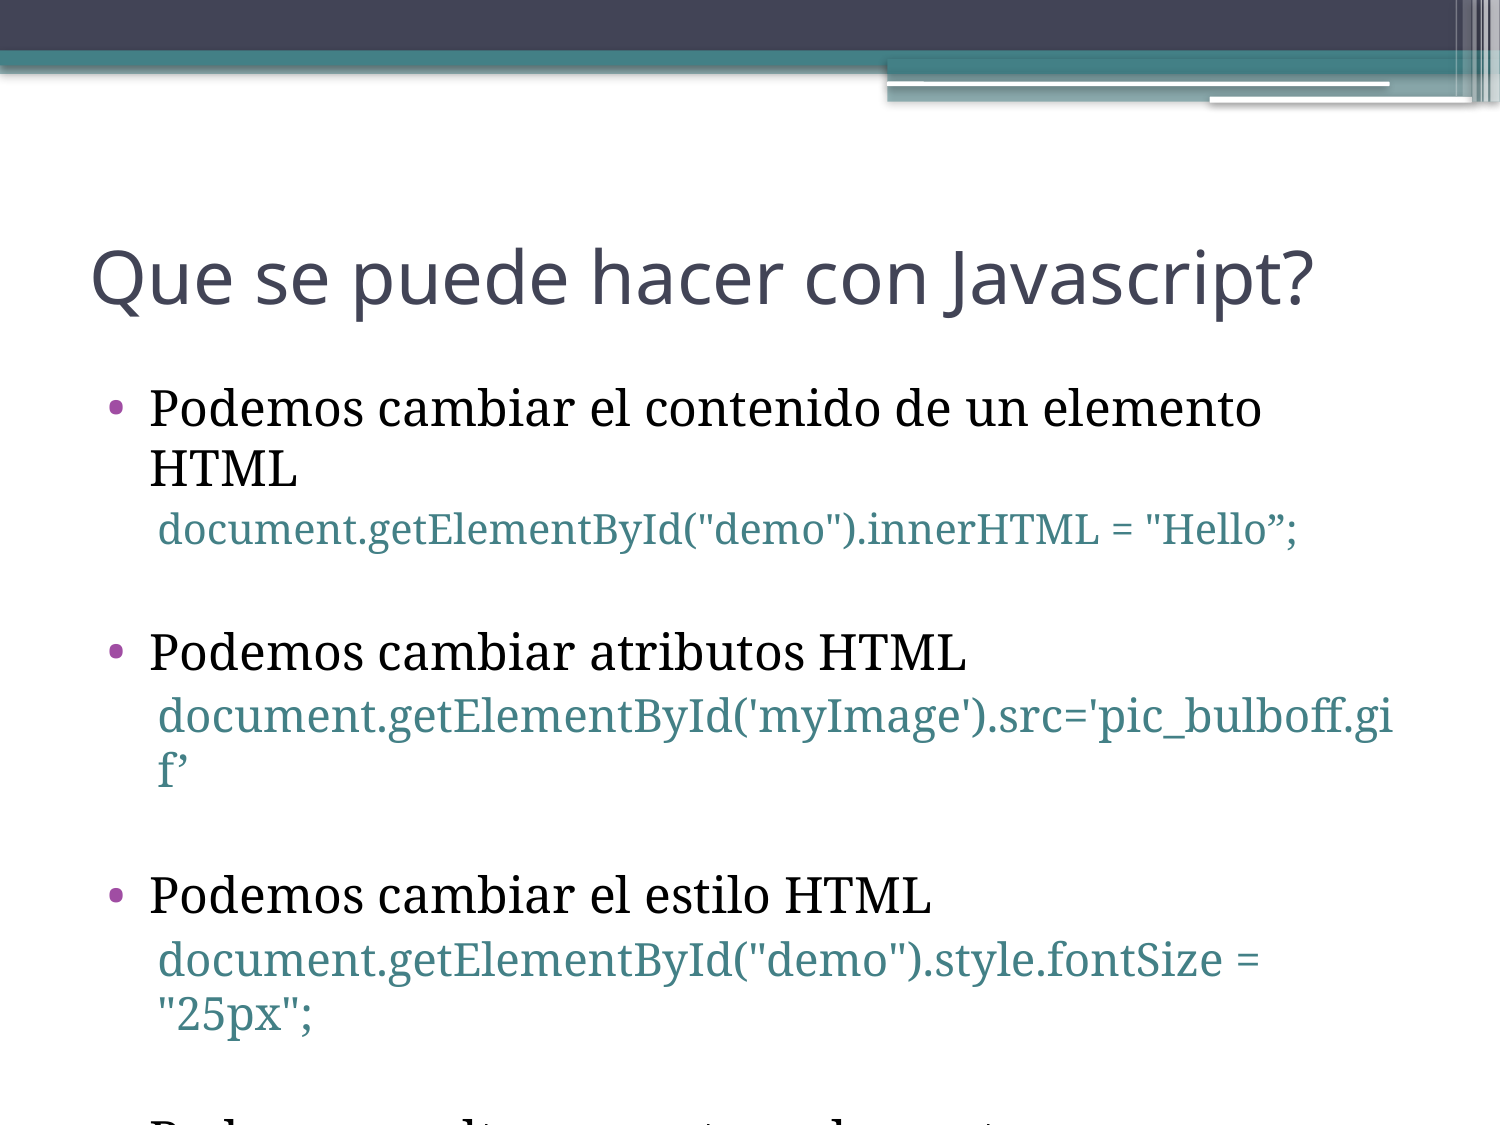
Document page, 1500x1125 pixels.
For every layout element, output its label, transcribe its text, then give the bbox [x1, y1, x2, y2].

title Que se puede hacer con Javascript? [75, 187, 1425, 363]
list Podemos cambiar el contenido de un elemento HTML document.getElementById("demo").innerHTML = "Hello”; Podemos cambiar atributos HTML document.getElementById('myImage').src='pic_bulboff.gif’ Podemos cambiar el estilo HTML document.getElementById("demo").style.fontSize = "25px"; Podemos ocultar y mostrar elementos [75, 368, 1425, 1079]
